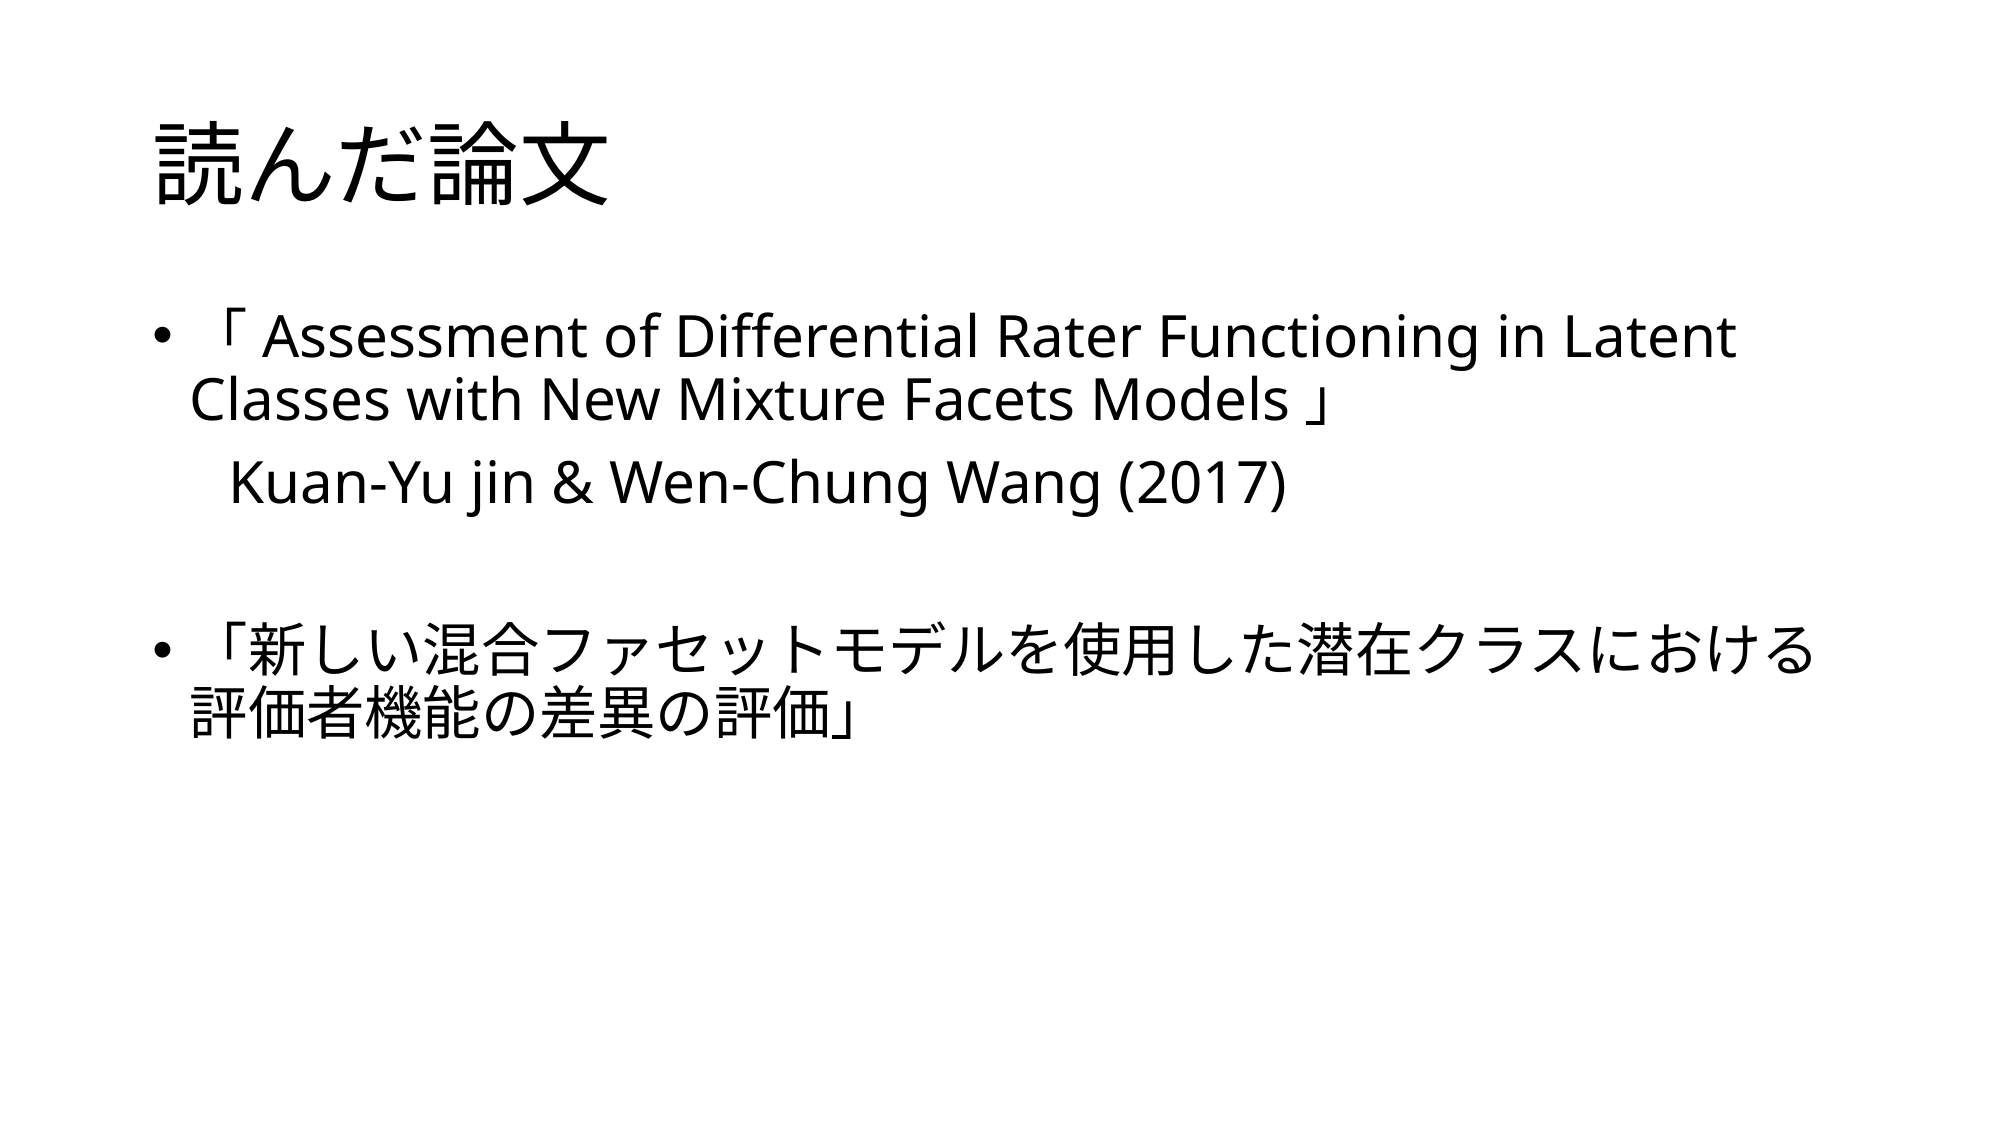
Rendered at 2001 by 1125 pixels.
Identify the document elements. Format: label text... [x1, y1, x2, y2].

list 「Assessment of Differential Rater Functioning in Latent Classes with New Mixture Facets Models」 Kuan-Yu jin & Wen-Chung Wang (2017) 「新しい混合ファセットモデルを使用した潜在クラスにおける評価者機能の差異の評価」 [137, 299, 1863, 1014]
title 読んだ論文 [137, 59, 1863, 278]
